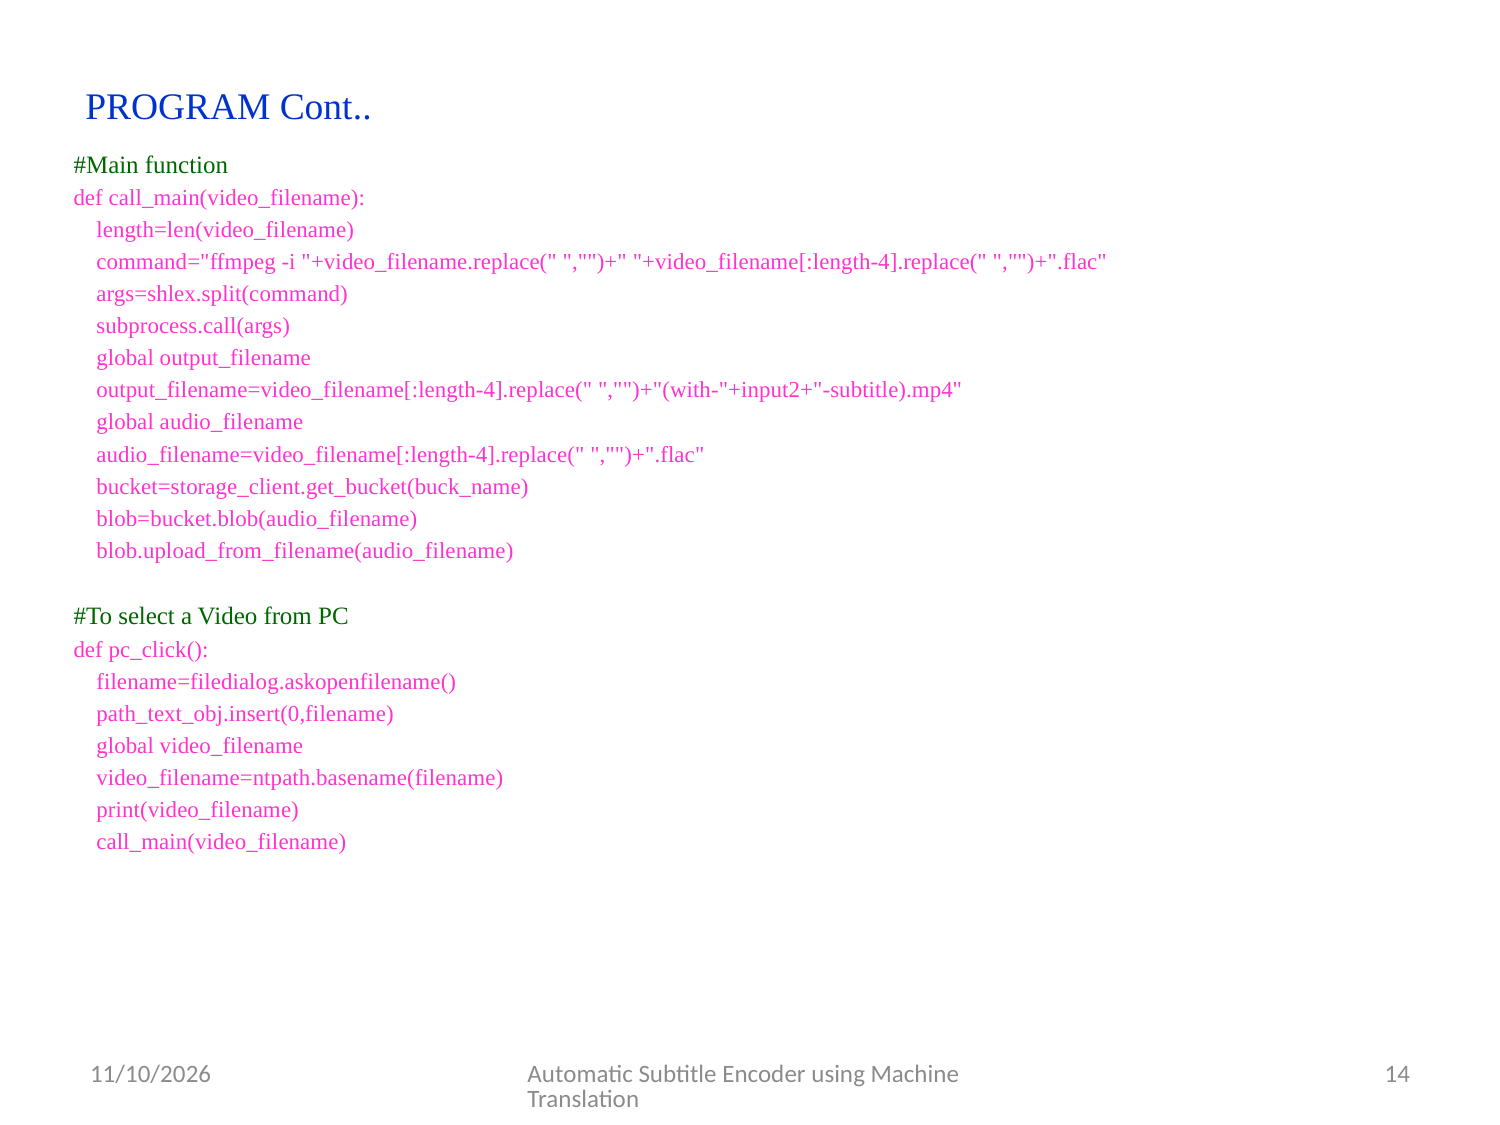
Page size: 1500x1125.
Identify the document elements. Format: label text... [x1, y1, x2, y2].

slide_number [75, 1042, 425, 1103]
list #Main function def call_main(video_filename): length=len(video_filename) command="ffmpeg -i "+video_filename.replace(" ","")+" "+video_filename[:length-4].replace(" ","")+".flac" args=shlex.split(command) subprocess.call(args) global output_filename output_filename=video_filename[:length-4].replace(" ","")+"(with-"+input2+"-subtitle).mp4" global audio_filename audio_filename=video_filename[:length-4].replace(" ","")+".flac" bucket=storage_client.get_bucket(buck_name) blob=bucket.blob(audio_filename) blob.upload_from_filename(audio_filename) #To select a Video from PC def pc_click(): filename=filedialog.askopenfilename() path_text_obj.insert(0,filename) global video_filename video_filename=ntpath.basename(filename) print(video_filename) call_main(video_filename) [58, 140, 1425, 1005]
slide_number 14 [1074, 1042, 1425, 1103]
title PROGRAM Cont.. [70, 45, 1425, 140]
footer Automatic Subtitle Encoder using Machine Translation [512, 1042, 988, 1103]
